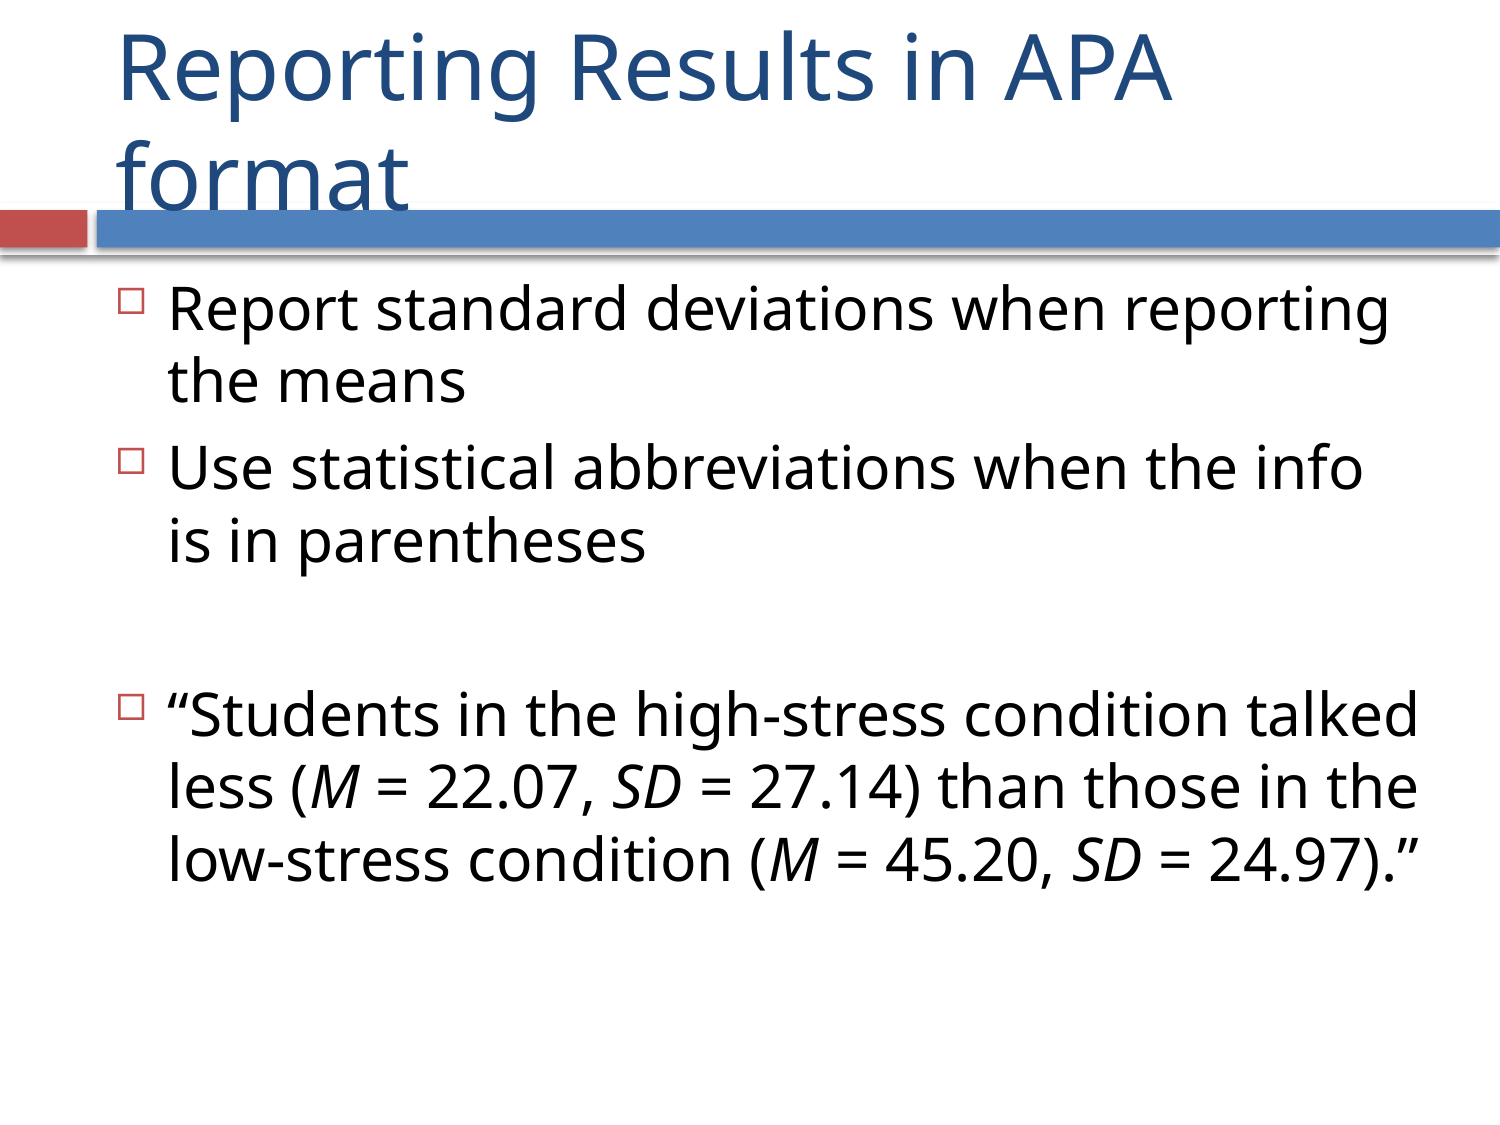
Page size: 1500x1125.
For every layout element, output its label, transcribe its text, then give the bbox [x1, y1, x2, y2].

list Report standard deviations when reporting the means Use statistical abbreviations when the info is in parentheses “Students in the high-stress condition talked less (M = 22.07, SD = 27.14) than those in the low-stress condition (M = 45.20, SD = 24.97).” [100, 262, 1438, 1000]
title Reporting Results in APA format [100, 37, 1438, 200]
